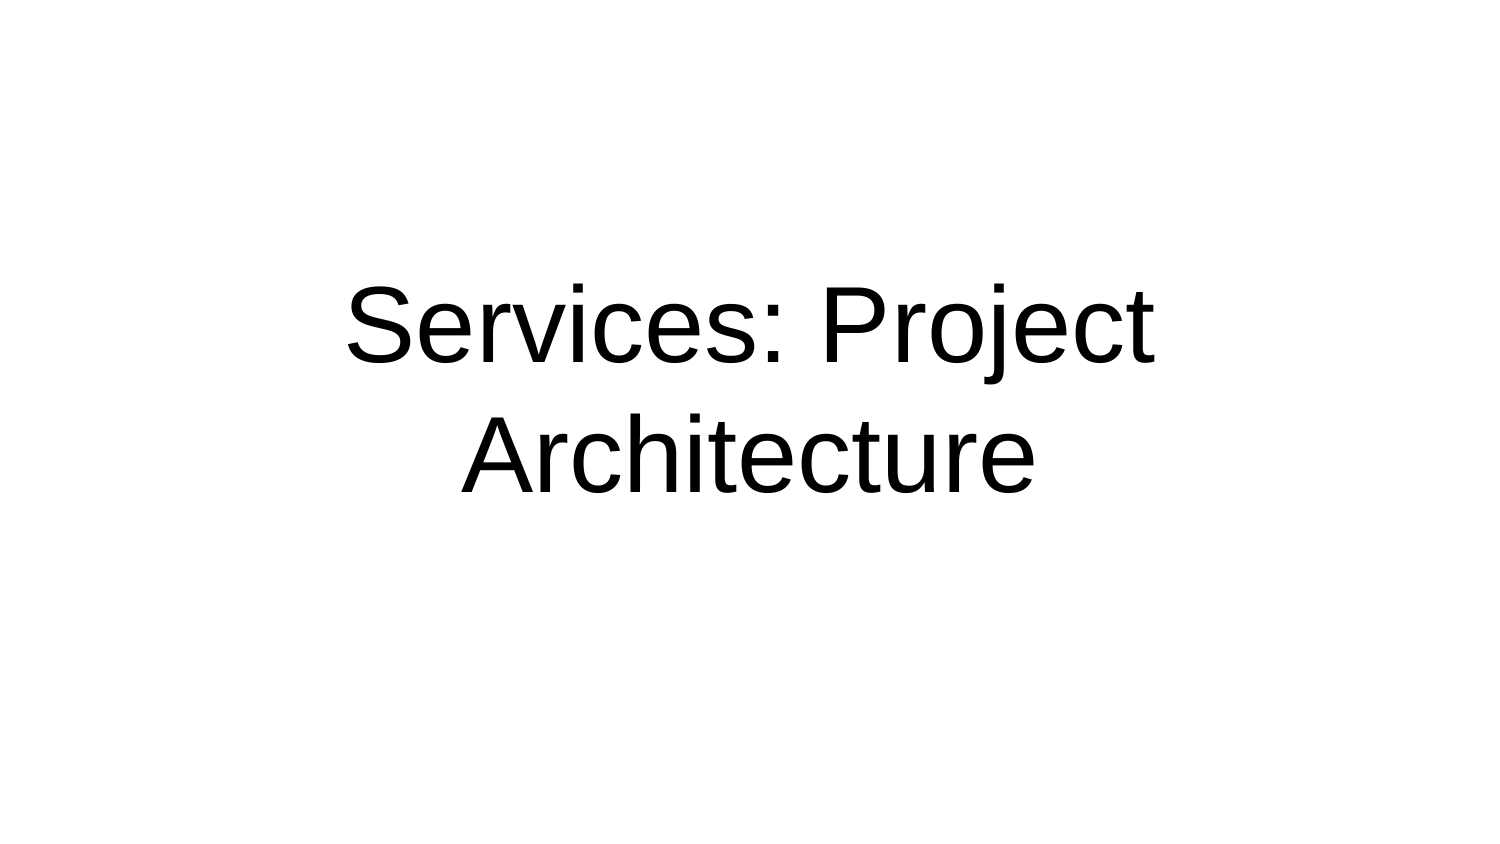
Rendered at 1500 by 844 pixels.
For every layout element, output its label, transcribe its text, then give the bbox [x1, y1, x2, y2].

title Services: Project Architecture [51, 192, 1449, 530]
